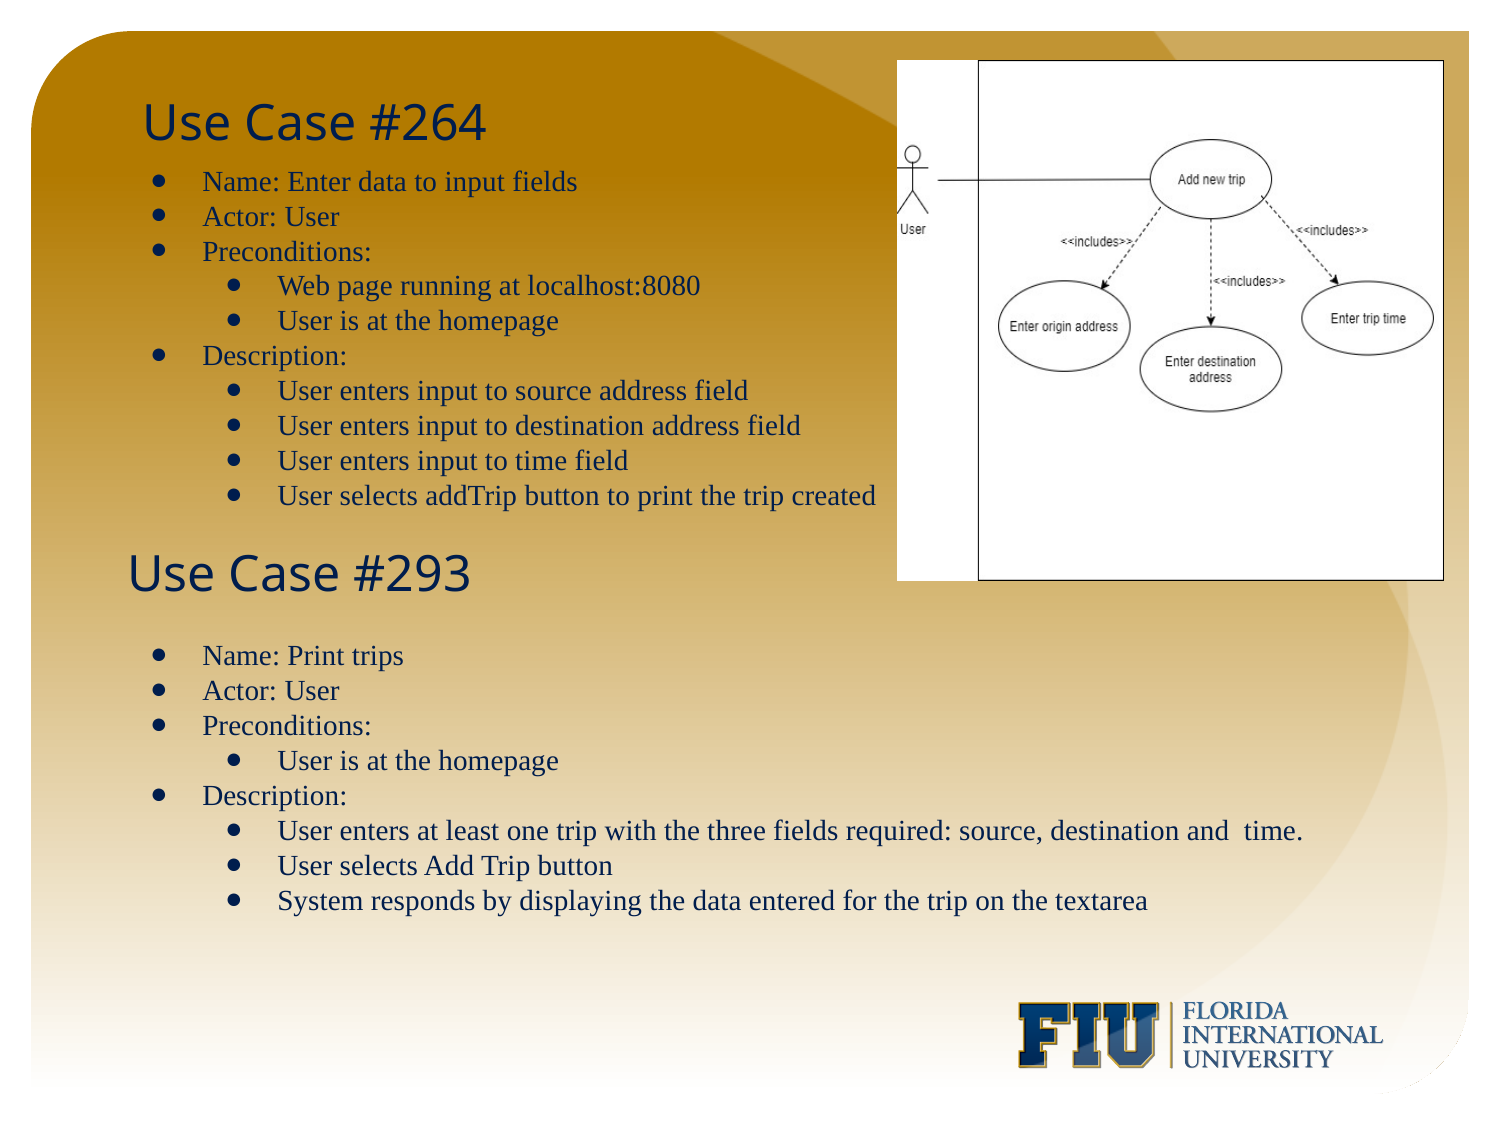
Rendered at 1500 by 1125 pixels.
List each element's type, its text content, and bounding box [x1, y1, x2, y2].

list Name: Enter data to input fields Actor: User Preconditions: Web page running at localhost:8080 User is at the homepage Description: User enters input to source address field User enters input to destination address field User enters input to time field User selects addTrip button to print the trip created Use Case #293 Name: Print trips Actor: User Preconditions: User is at the homepage Description: User enters at least one trip with the three fields required: source, destination and time. User selects Add Trip button System responds by displaying the data entered for the trip on the textarea [112, 146, 1357, 916]
title Use Case #264 [127, 60, 895, 146]
picture [24, 30, 1473, 1094]
